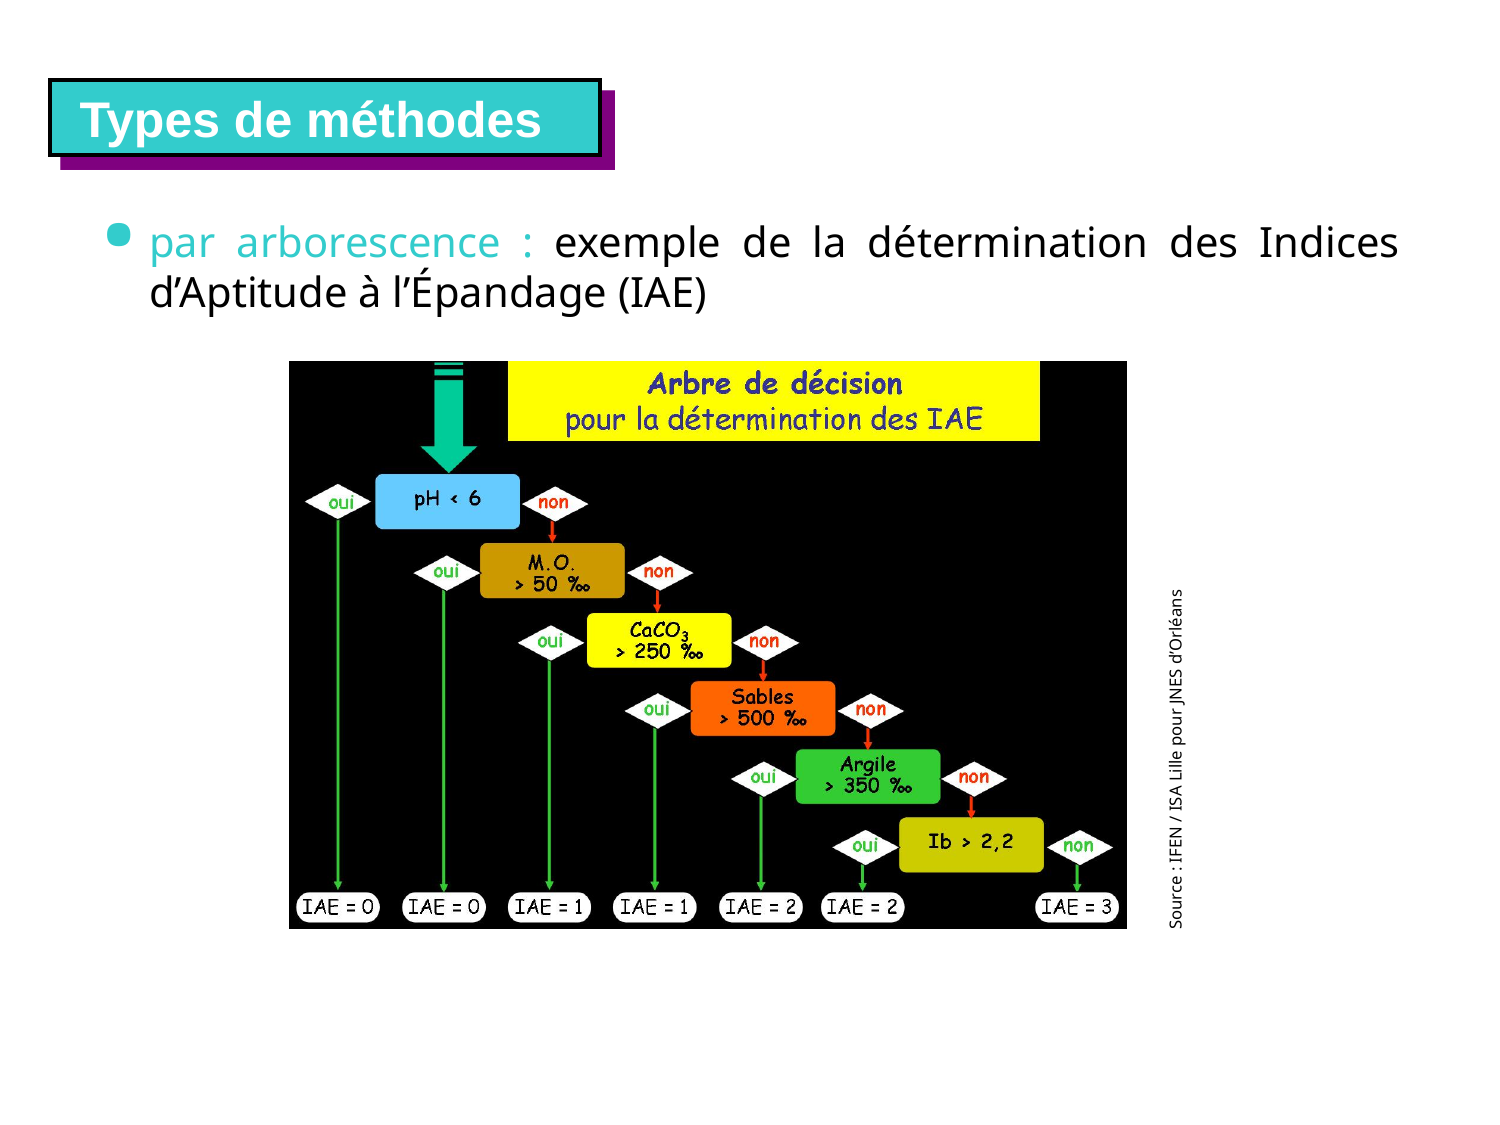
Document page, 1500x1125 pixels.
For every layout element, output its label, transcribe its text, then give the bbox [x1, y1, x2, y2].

text_box Types de méthodes [50, 79, 600, 156]
text_box par arborescence : exemple de la détermination des Indices d’Aptitude à l’Épandage (IAE) [99, 207, 1400, 323]
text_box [288, 361, 1200, 939]
